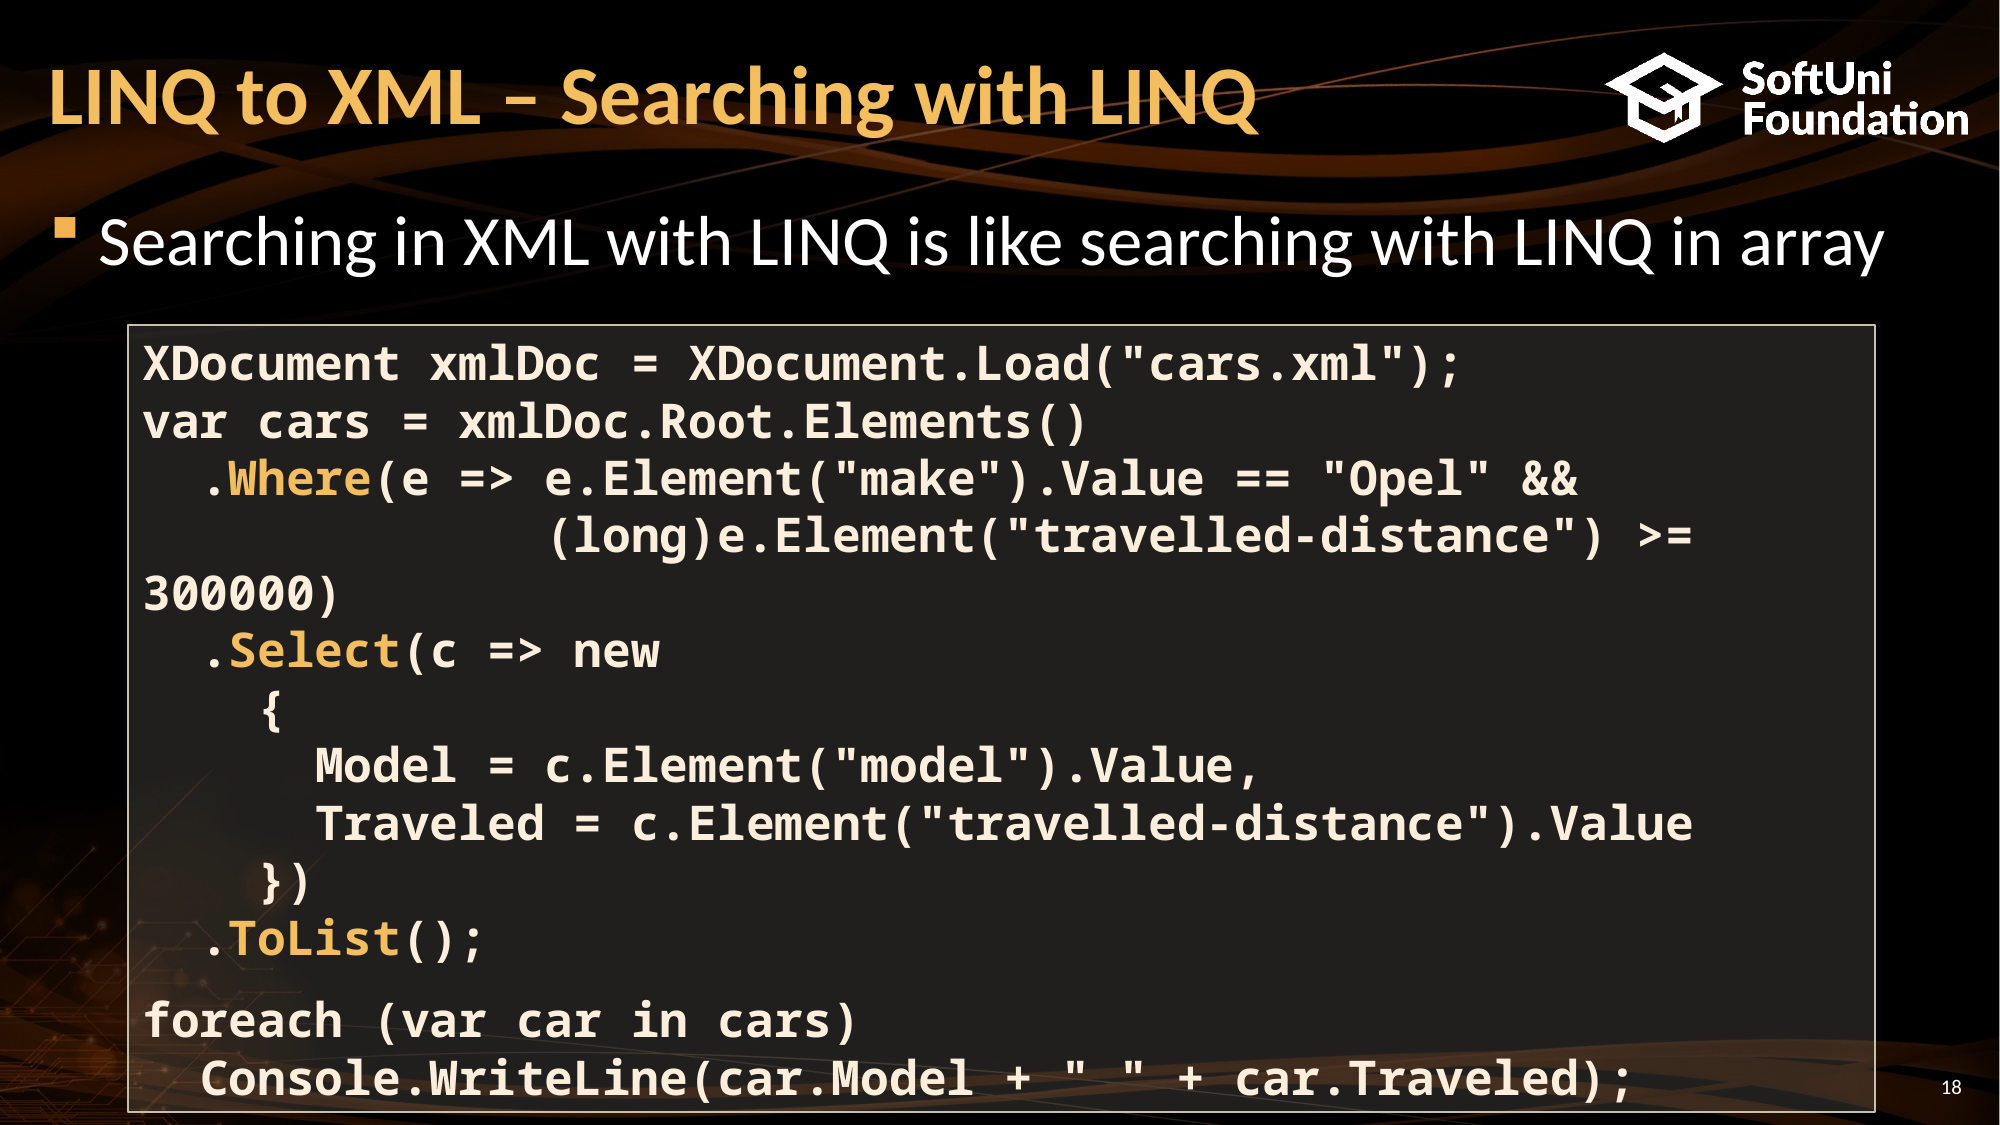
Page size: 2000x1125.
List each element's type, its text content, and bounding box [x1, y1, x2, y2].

text_box XDocument xmlDoc = XDocument.Load("cars.xml"); var cars = xmlDoc.Root.Elements() .Where(e => e.Element("make").Value == "Opel" && (long)e.Element("travelled-distance") >= 300000) .Select(c => new { Model = c.Element("model").Value, Traveled = c.Element("travelled-distance").Value }) .ToList(); foreach (var car in cars) Console.WriteLine(car.Model + " " + car.Traveled); [127, 325, 1875, 1113]
picture [0, 0, 2000, 1125]
list Searching in XML with LINQ is like searching with LINQ in array [31, 188, 1968, 1103]
title LINQ to XML – Searching with LINQ [30, 6, 1602, 189]
